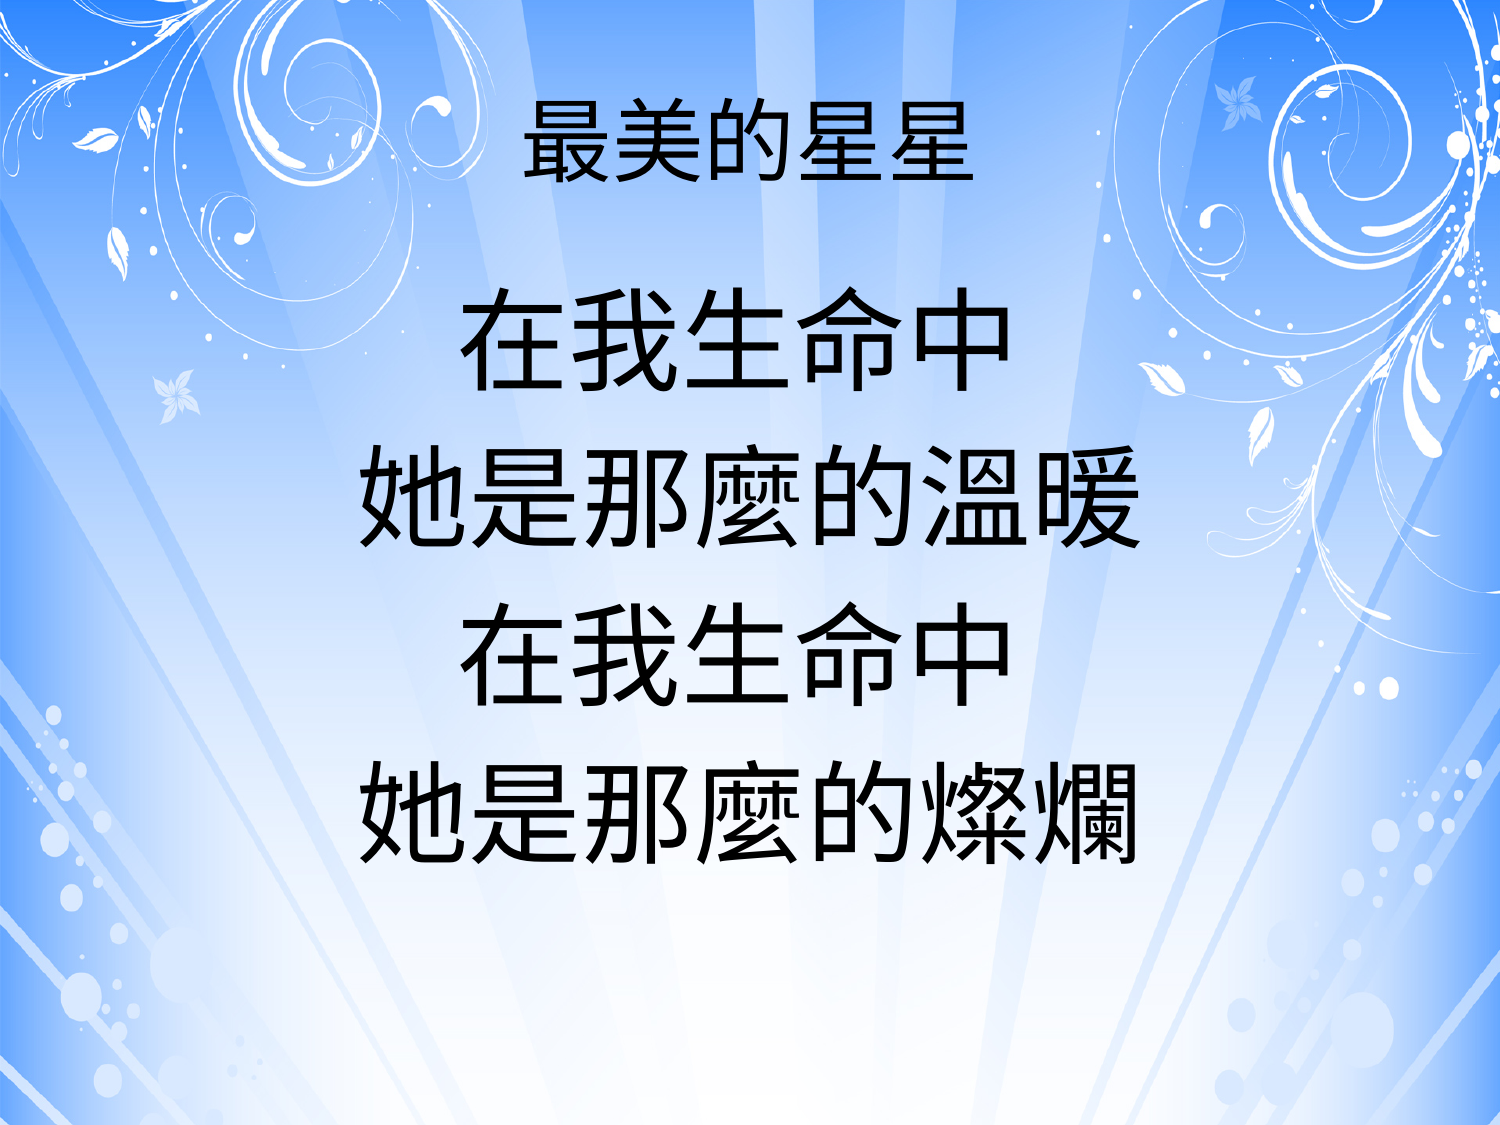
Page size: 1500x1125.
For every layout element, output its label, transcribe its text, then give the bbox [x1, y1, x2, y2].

title 最美的星星 [74, 44, 1426, 233]
list 在我生命中 她是那麼的溫暖 在我生命中 她是那麼的燦爛 [74, 262, 1426, 1006]
picture [0, 0, 1500, 1125]
